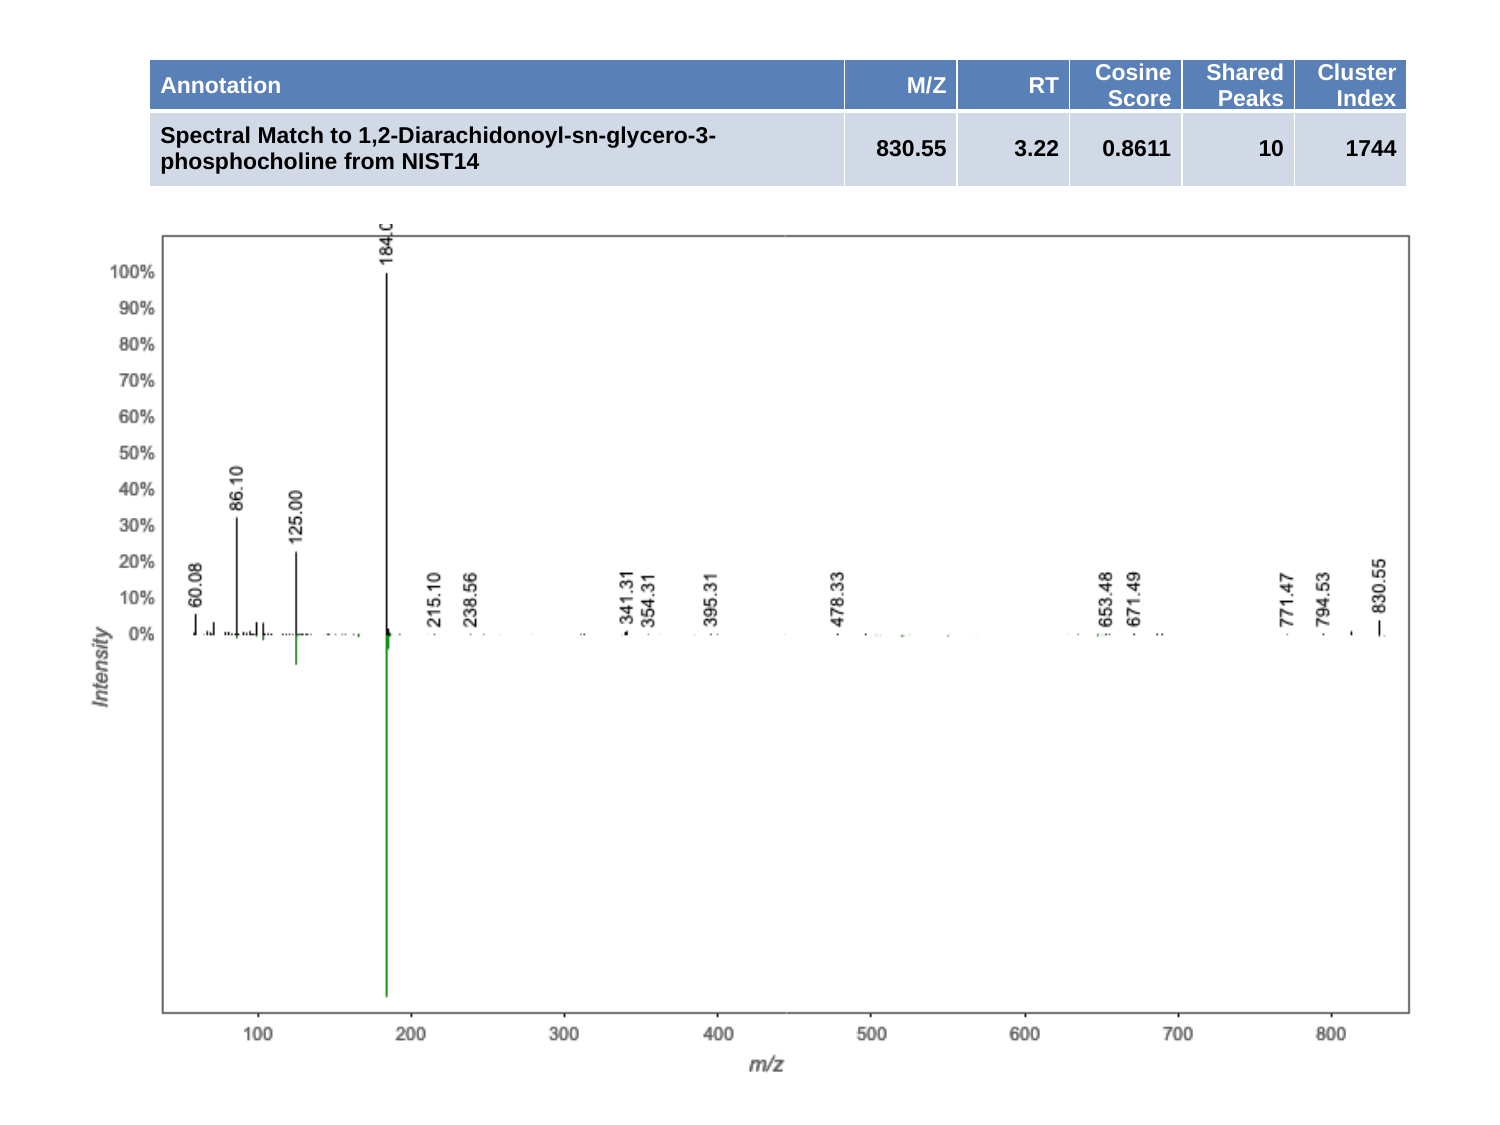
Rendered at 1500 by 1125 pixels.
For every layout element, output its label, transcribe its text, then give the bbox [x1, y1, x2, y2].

table_header Cosine Score [1070, 60, 1181, 109]
table_cell 10 [1183, 113, 1294, 186]
table_header Annotation [150, 60, 844, 109]
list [74, 224, 1426, 1081]
table_cell Spectral Match to 1,2-Diarachidonoyl-sn-glycero-3-phosphocholine from NIST14 [150, 113, 844, 186]
table_header Shared Peaks [1183, 60, 1294, 109]
table_cell 1744 [1295, 113, 1406, 186]
table_cell 3.22 [958, 113, 1069, 186]
table_cell 830.55 [845, 113, 956, 186]
table_header RT [958, 60, 1069, 109]
table_cell 0.8611 [1070, 113, 1181, 186]
table_header Cluster Index [1295, 60, 1406, 109]
table_header M/Z [845, 60, 956, 109]
